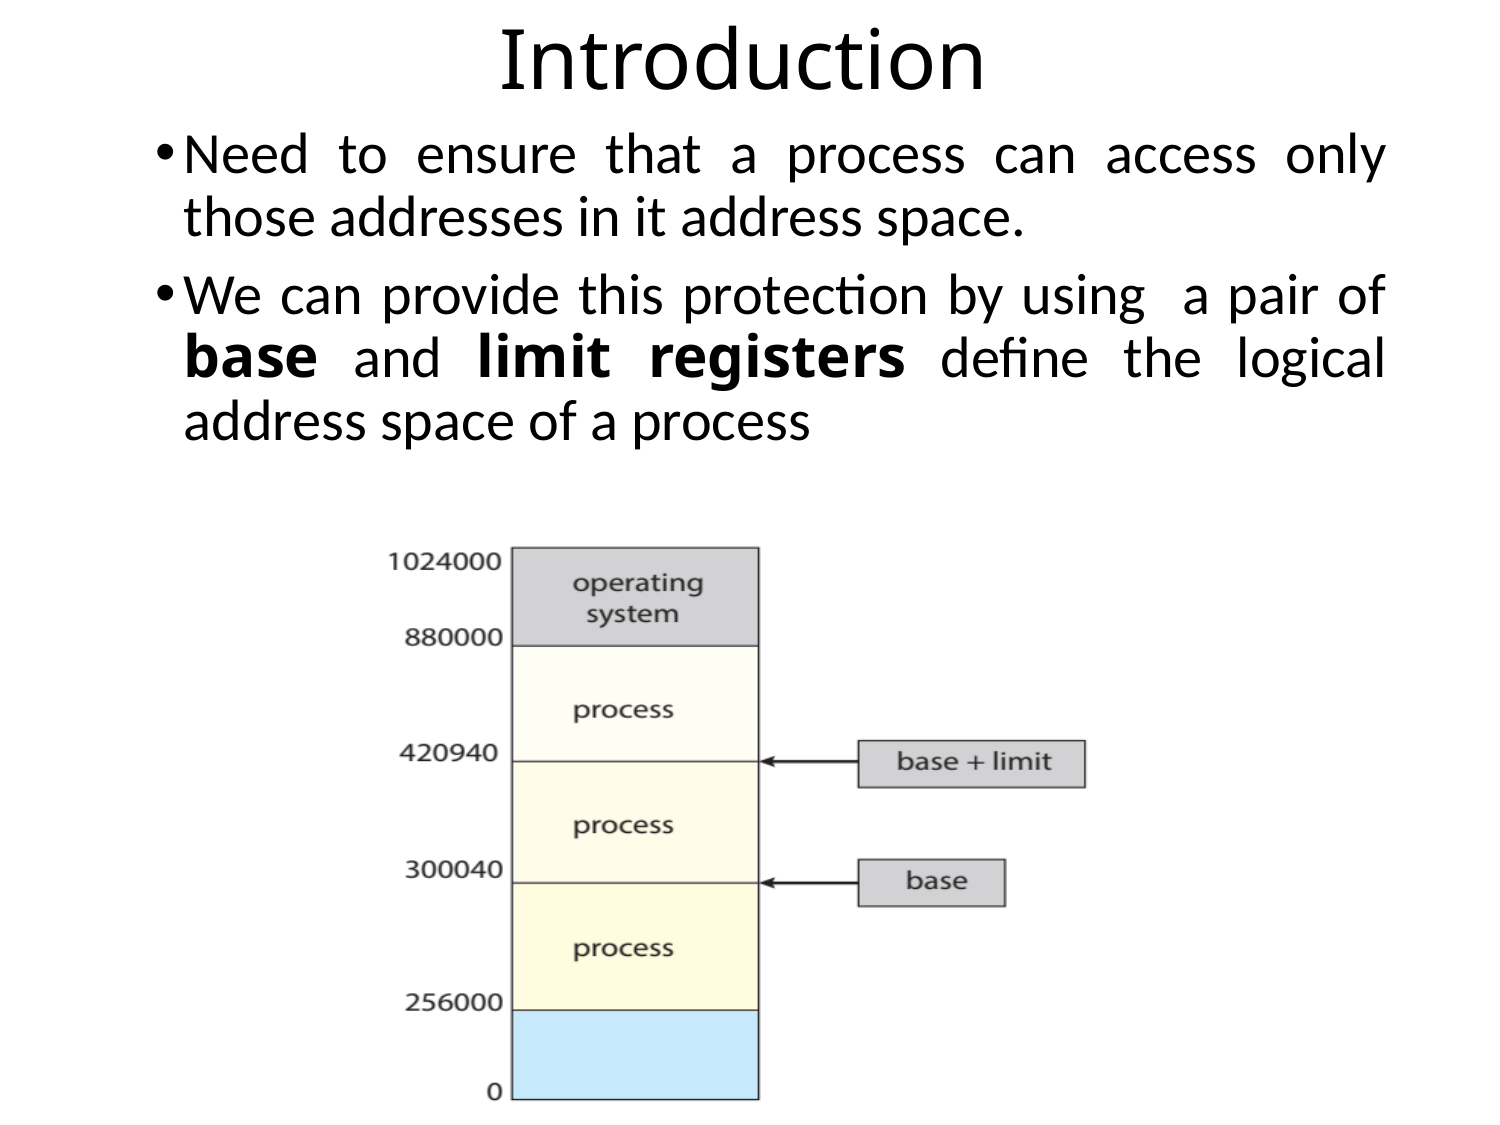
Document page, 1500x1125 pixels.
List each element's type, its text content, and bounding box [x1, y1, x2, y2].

title Introduction [189, 9, 1299, 116]
picture [386, 539, 1092, 1104]
list Need to ensure that a process can access only those addresses in it address space. We can provide this protection by using a pair of base and limit registers define the logical address space of a process [140, 115, 1402, 475]
